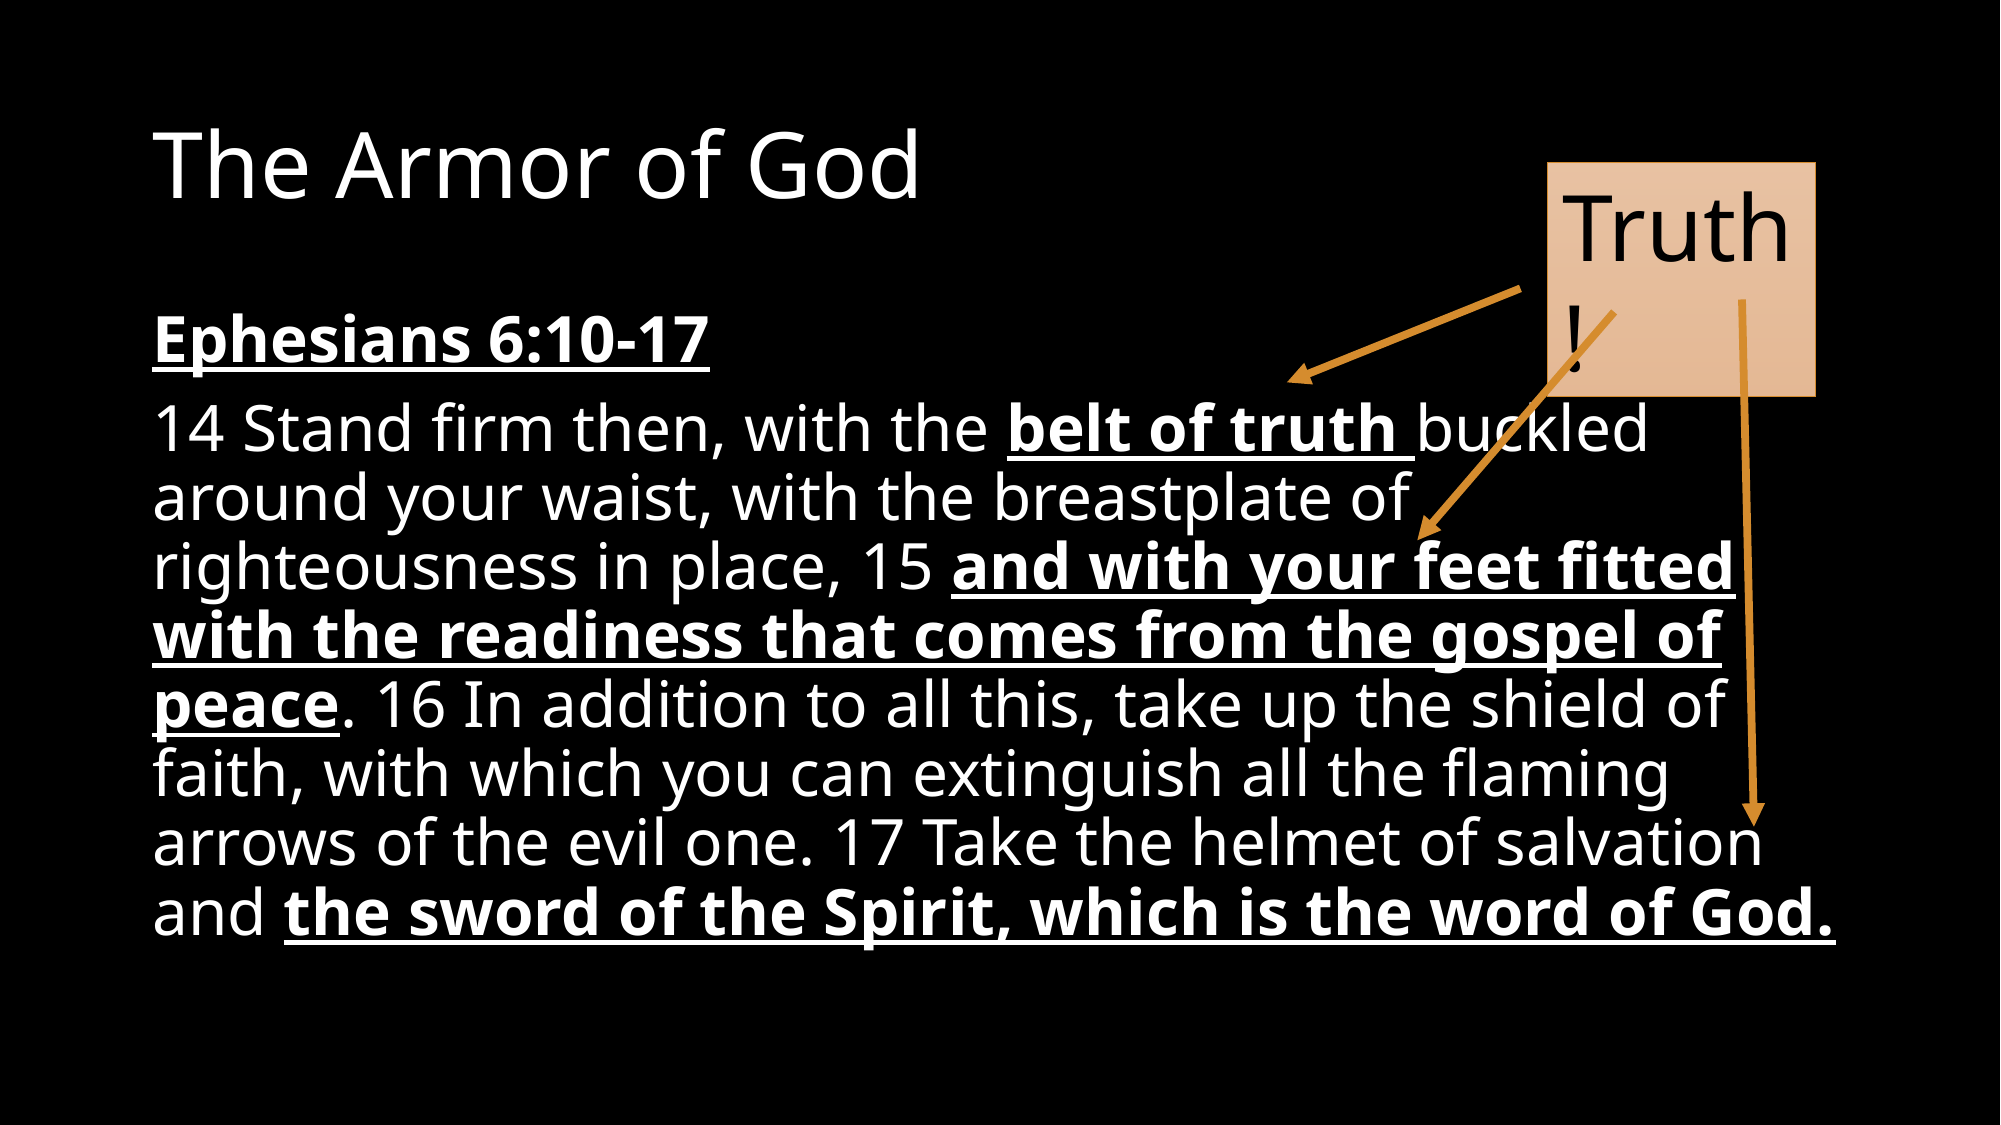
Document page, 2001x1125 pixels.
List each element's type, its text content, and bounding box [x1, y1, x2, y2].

text_box Truth! [1547, 162, 1816, 397]
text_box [1417, 311, 1615, 541]
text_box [1741, 299, 1754, 827]
list Ephesians 6:10-17 14 Stand firm then, with the belt of truth buckled around your waist, with the breastplate of righteousness in place, 15 and with your feet fitted with the readiness that comes from the gospel of peace. 16 In addition to all this, take up the shield of faith, with which you can extinguish all the flaming arrows of the evil one. 17 Take the helmet of salvation and the sword of the Spirit, which is the word of God. [137, 299, 1863, 1014]
title The Armor of God [137, 59, 1863, 278]
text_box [1286, 288, 1521, 383]
